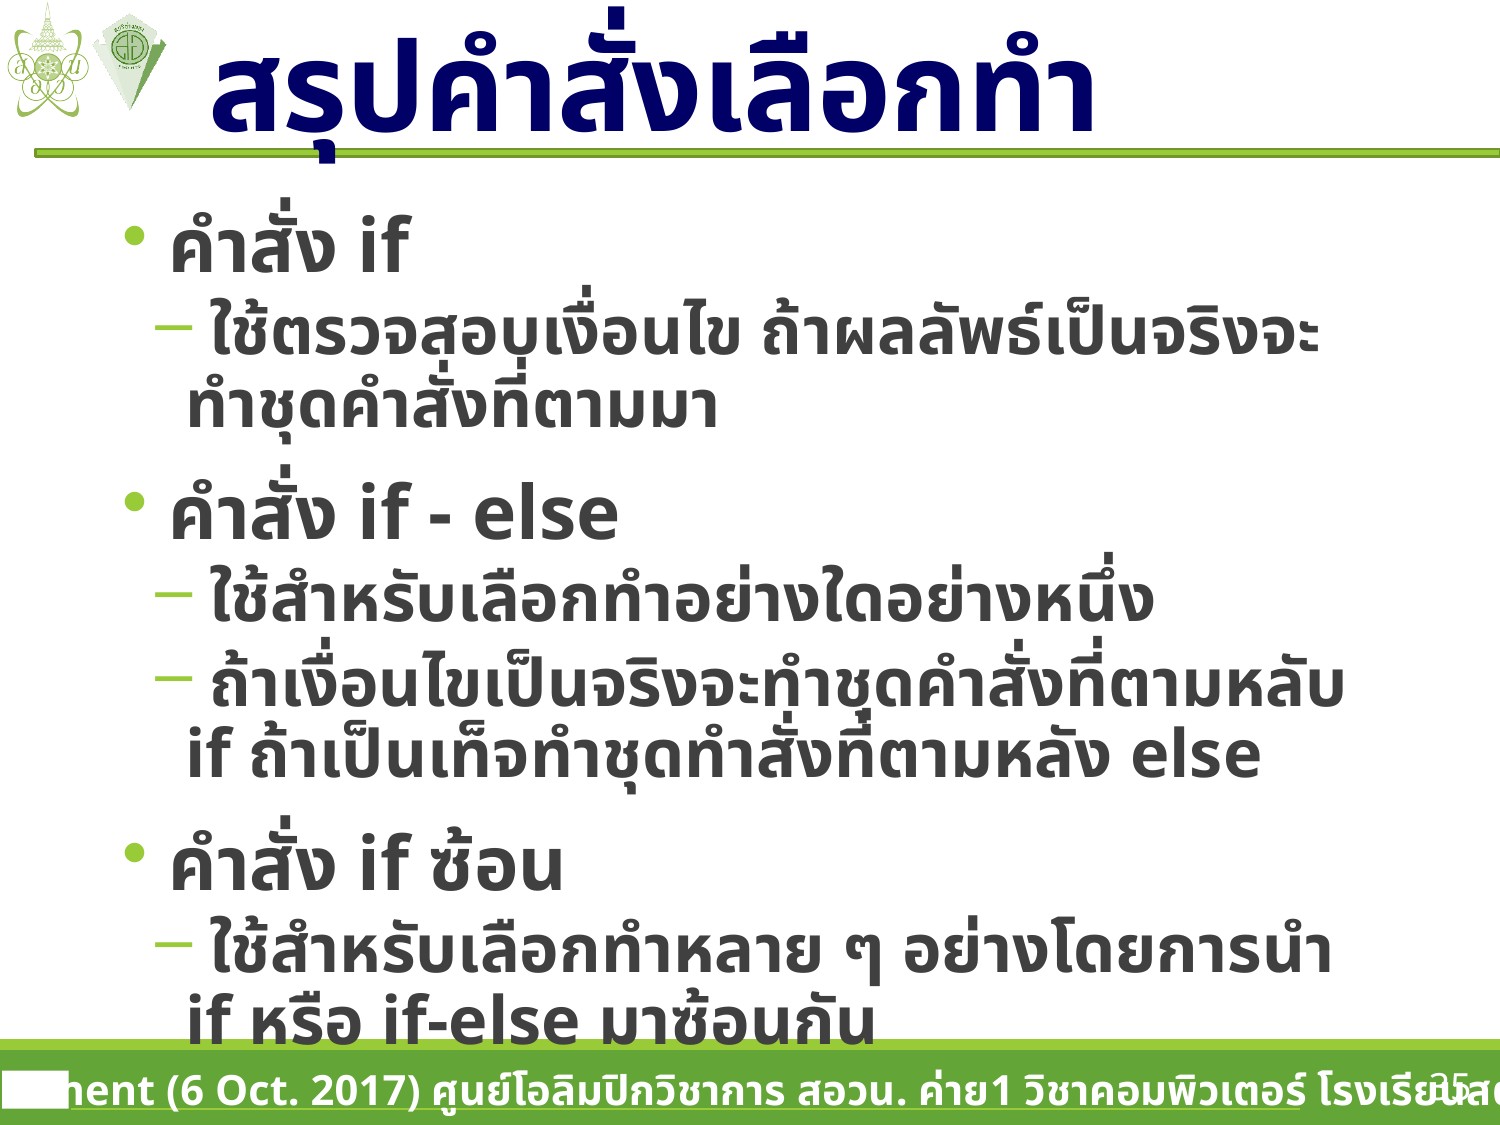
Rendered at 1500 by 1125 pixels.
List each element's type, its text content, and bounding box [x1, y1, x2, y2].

slide_number 35 [1368, 1058, 1487, 1118]
title สรุปคำสั่งเลือกทำ [193, 0, 1431, 165]
list คำสั่ง if ใช้ตรวจสอบเงื่อนไข ถ้าผลลัพธ์เป็นจริงจะทำชุดคำสั่งที่ตามมา คำสั่ง if - else ใช้สำหรับเลือกทำอย่างใดอย่างหนึ่ง ถ้าเงื่อนไขเป็นจริงจะทำชุดคำสั่งที่ตามหลับ if ถ้าเป็นเท็จทำชุดทำสั่งที่ตามหลัง else คำสั่ง if ซ้อน ใช้สำหรับเลือกทำหลาย ๆ อย่างโดยการนำ if หรือ if-else มาซ้อนกัน [122, 200, 1360, 861]
